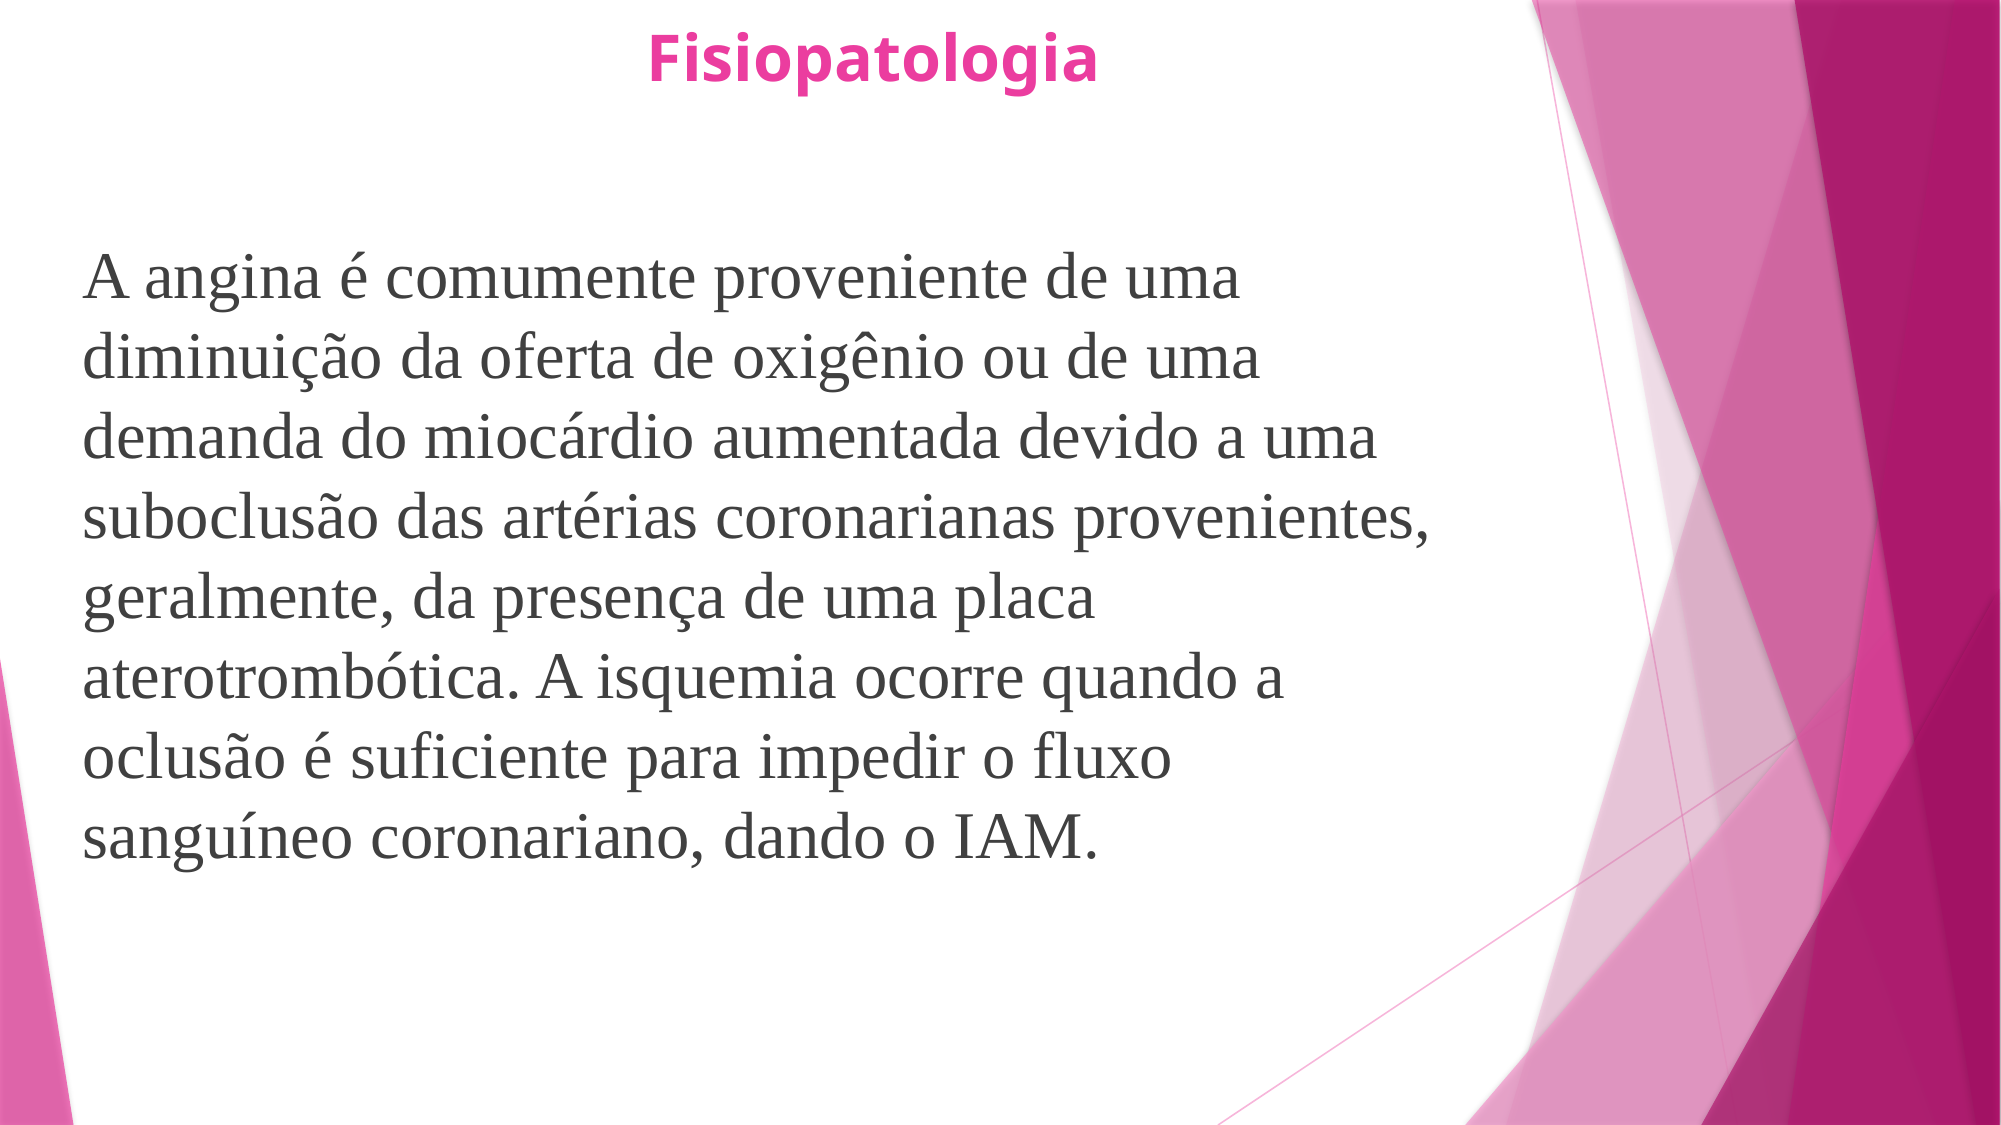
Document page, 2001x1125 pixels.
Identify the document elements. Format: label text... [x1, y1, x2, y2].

title Fisiopatologia [631, 9, 1135, 224]
list A angina é comumente proveniente de uma diminuição da oferta de oxigênio ou de uma demanda do miocárdio aumentada devido a uma suboclusão das artérias coronarianas provenientes, geralmente, da presença de uma placa aterotrombótica. A isquemia ocorre quando a oclusão é suficiente para impedir o fluxo sanguíneo coronariano, dando o IAM. [67, 224, 1479, 862]
